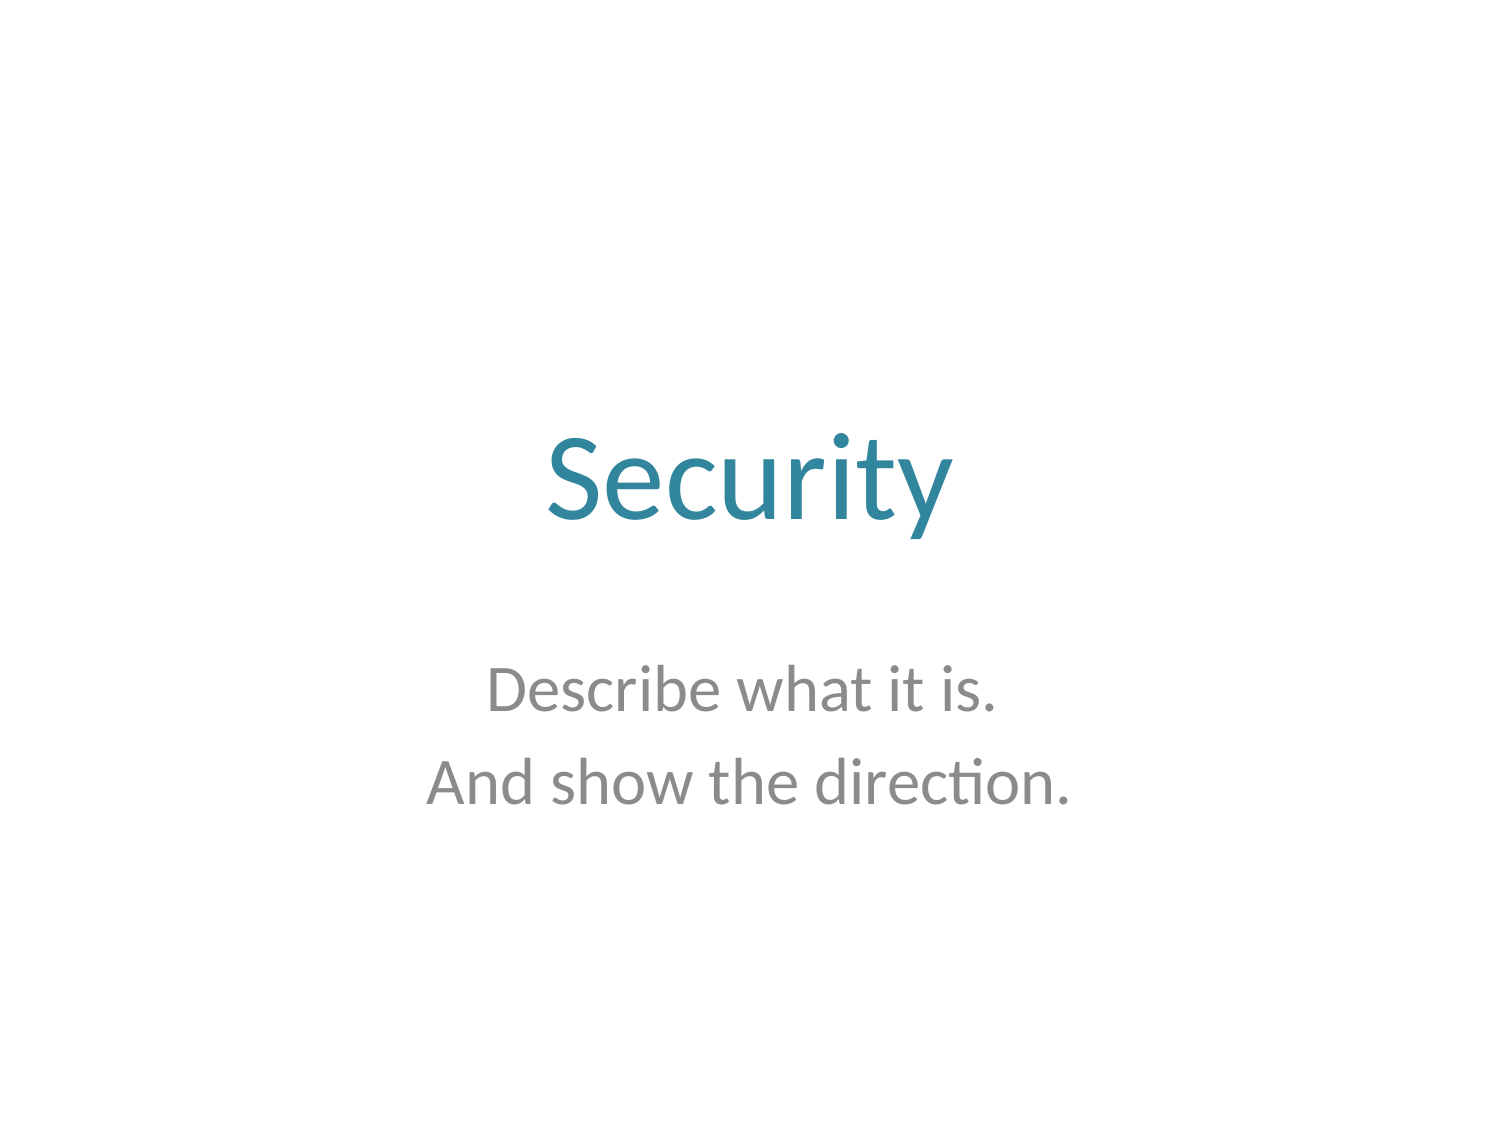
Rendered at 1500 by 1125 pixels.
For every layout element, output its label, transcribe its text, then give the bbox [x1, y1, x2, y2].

title Security [112, 349, 1388, 591]
subtitle Describe what it is. And show the direction. [225, 637, 1275, 925]
